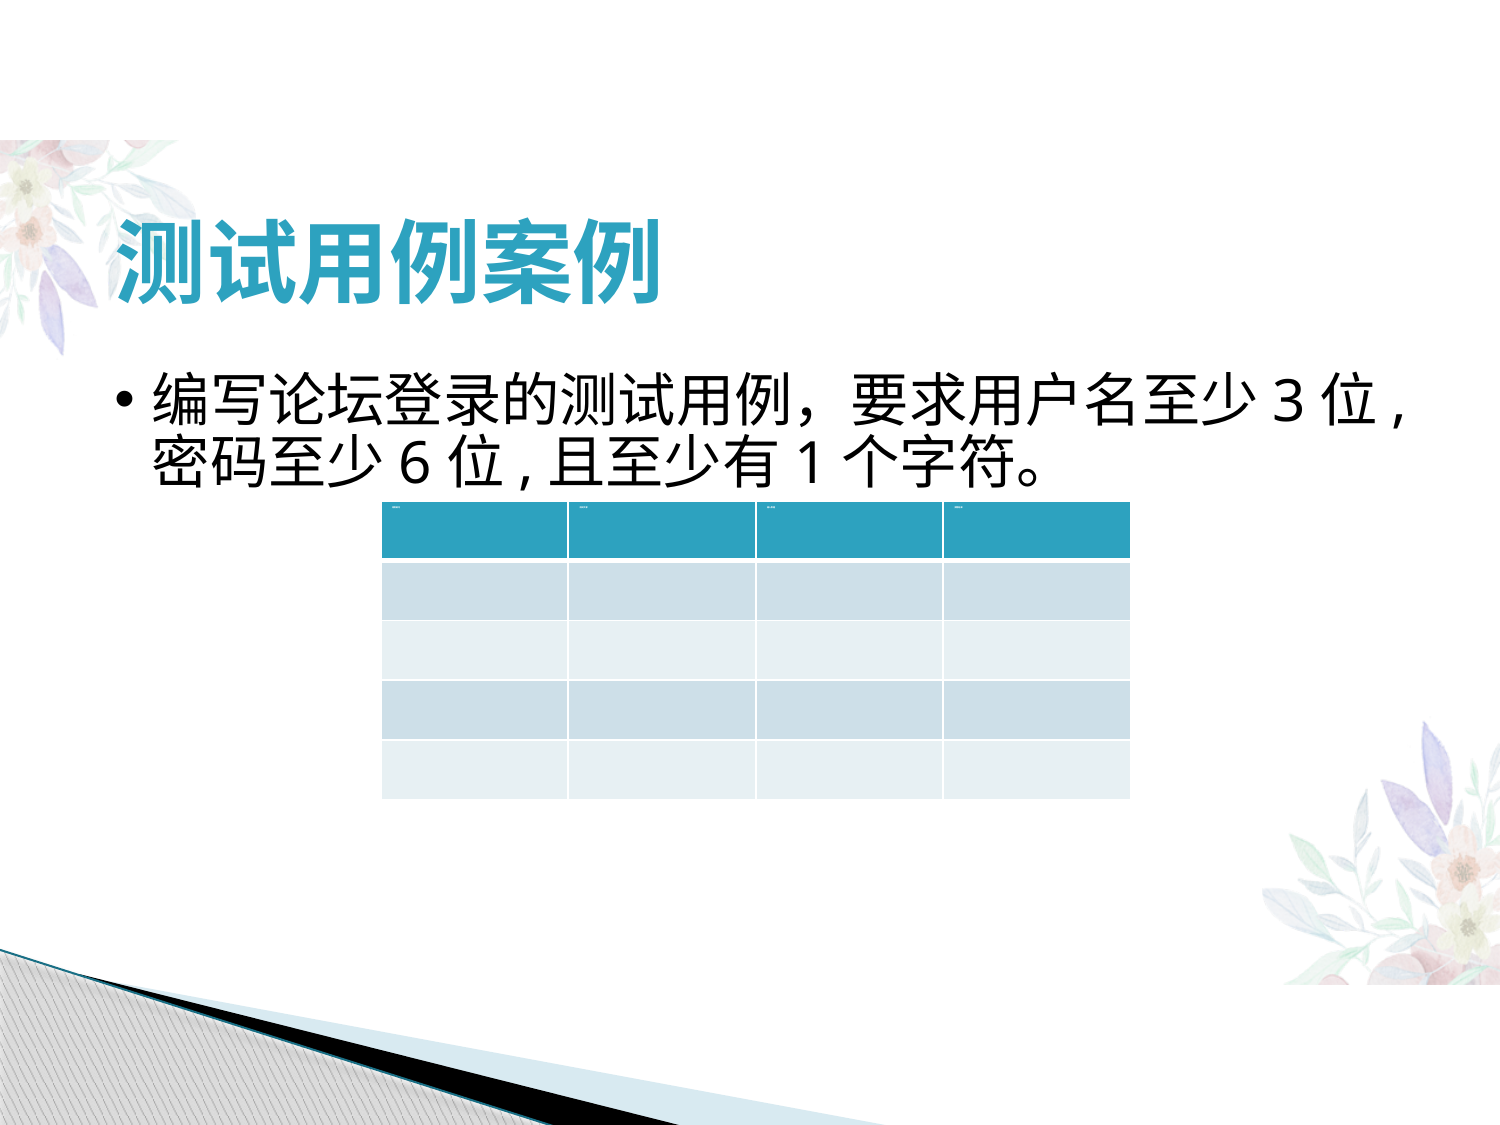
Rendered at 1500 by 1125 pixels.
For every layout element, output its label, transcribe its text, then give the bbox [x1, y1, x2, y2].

table_cell [757, 681, 942, 739]
table_cell [569, 563, 755, 620]
table_cell [382, 681, 567, 739]
table_cell [944, 741, 1130, 799]
table_cell [569, 681, 755, 739]
table_cell [382, 621, 567, 679]
table_header 预期结果 [944, 502, 1130, 558]
list 编写论坛登录的测试用例，要求用户名至少3位,密码至少6位,且至少有1个字符。 [103, 365, 1397, 901]
table_cell [757, 741, 942, 799]
table_cell [569, 621, 755, 679]
picture [1261, 716, 1500, 985]
table_cell [382, 741, 567, 799]
table_header 用例编号 [382, 502, 567, 558]
table_header 输入数据 [757, 502, 942, 558]
table_cell [944, 621, 1130, 679]
table_cell [944, 681, 1130, 739]
table_cell [382, 563, 567, 620]
table_cell [757, 621, 942, 679]
table_cell [569, 741, 755, 799]
table_cell [757, 563, 942, 620]
table_cell [944, 563, 1130, 620]
picture [0, 140, 196, 361]
title 测试用例案例 [200, 185, 1397, 349]
table_header 测试步骤 [569, 502, 755, 558]
